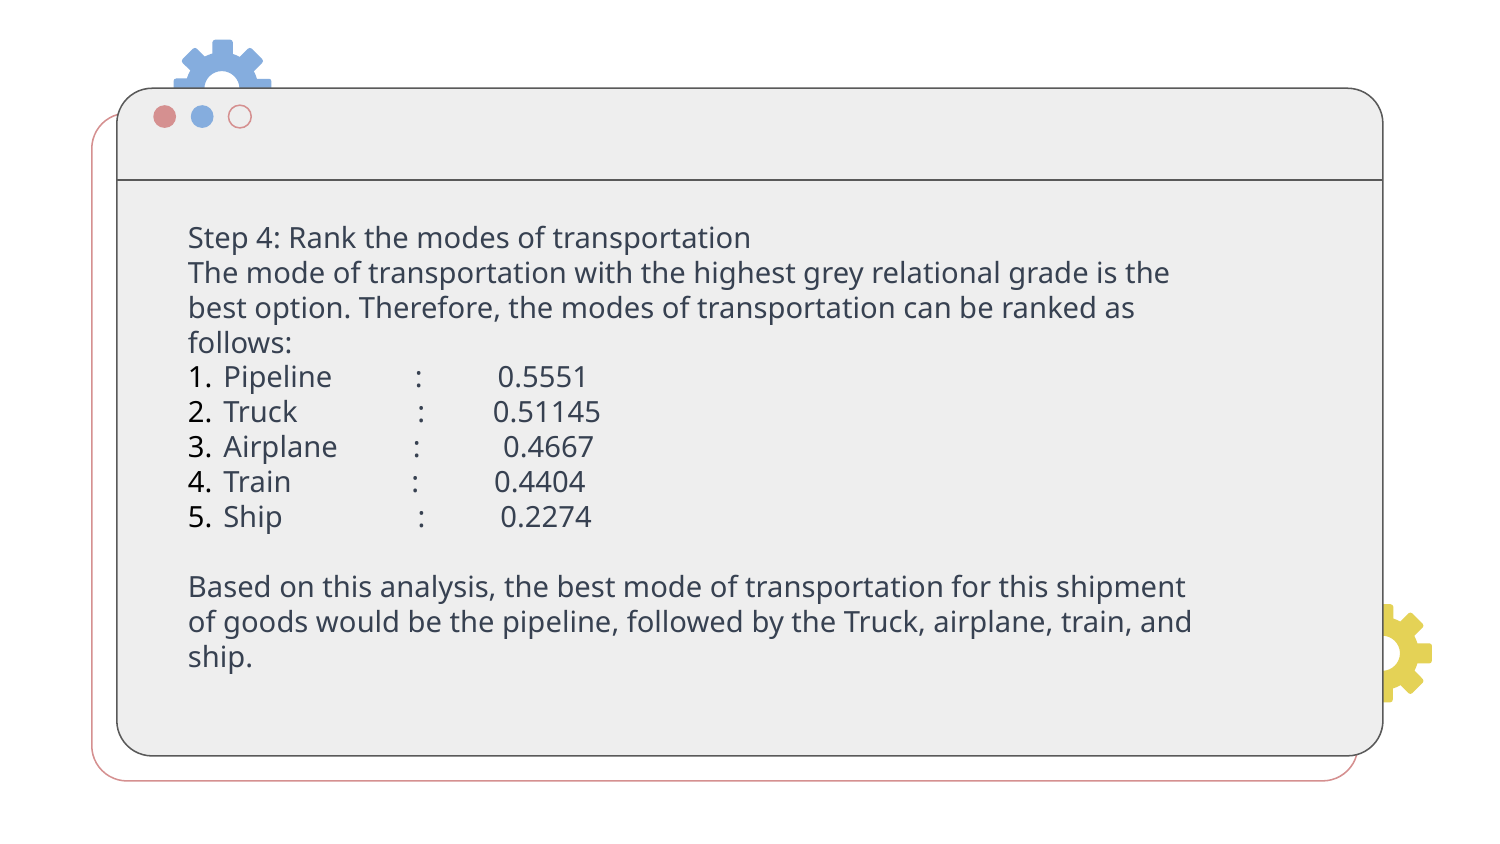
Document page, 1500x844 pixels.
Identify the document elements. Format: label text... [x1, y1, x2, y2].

text_box Step 4: Rank the modes of transportation The mode of transportation with the highest grey relational grade is the best option. Therefore, the modes of transportation can be ranked as follows: Pipeline : 0.5551 Truck : 0.51145 Airplane : 0.4667 Train : 0.4404 Ship : 0.2274 Based on this analysis, the best mode of transportation for this shipment of goods would be the pipeline, followed by the Truck, airplane, train, and ship. [173, 211, 1218, 786]
